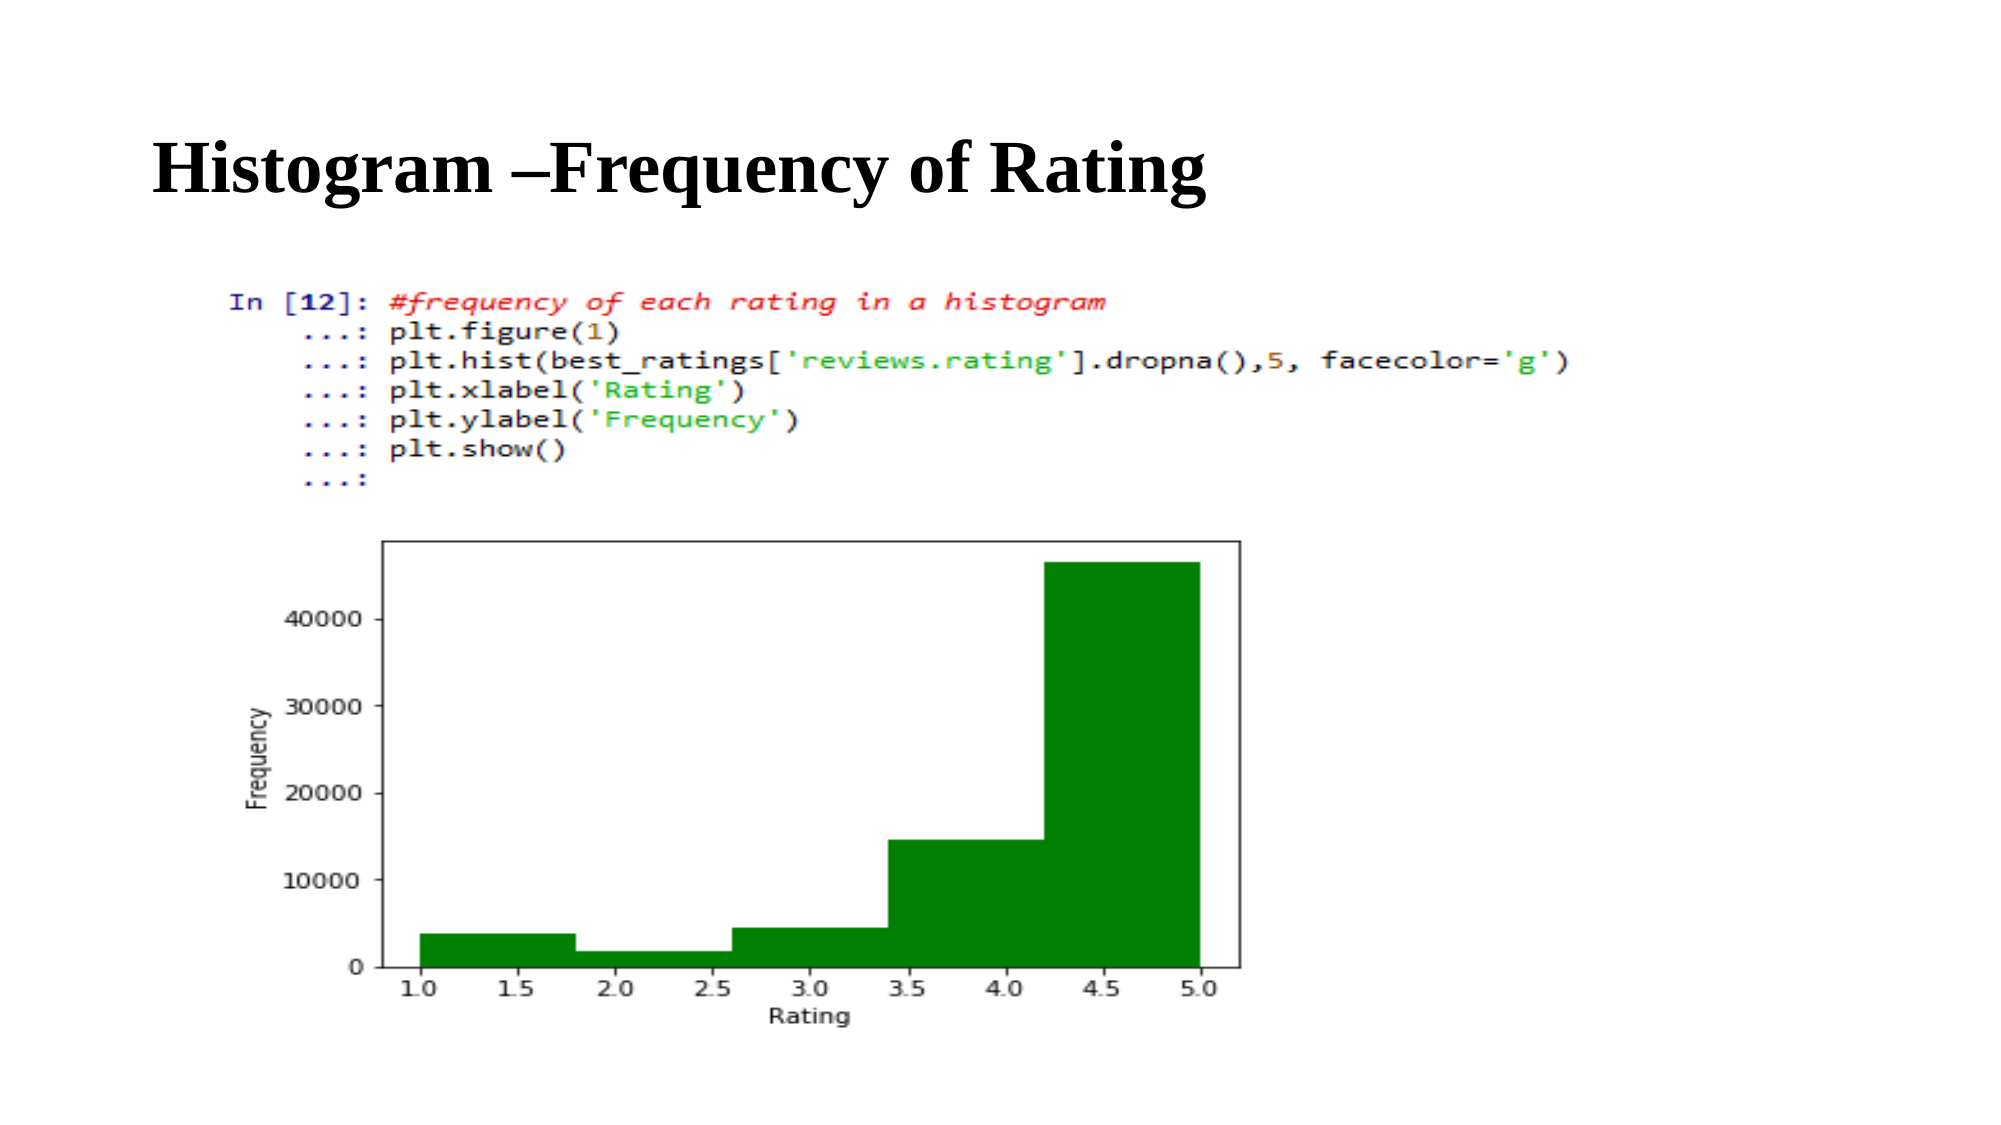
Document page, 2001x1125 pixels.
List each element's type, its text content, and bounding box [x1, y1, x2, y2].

title Histogram –Frequency of Rating [137, 59, 1863, 278]
picture [221, 277, 1590, 1066]
